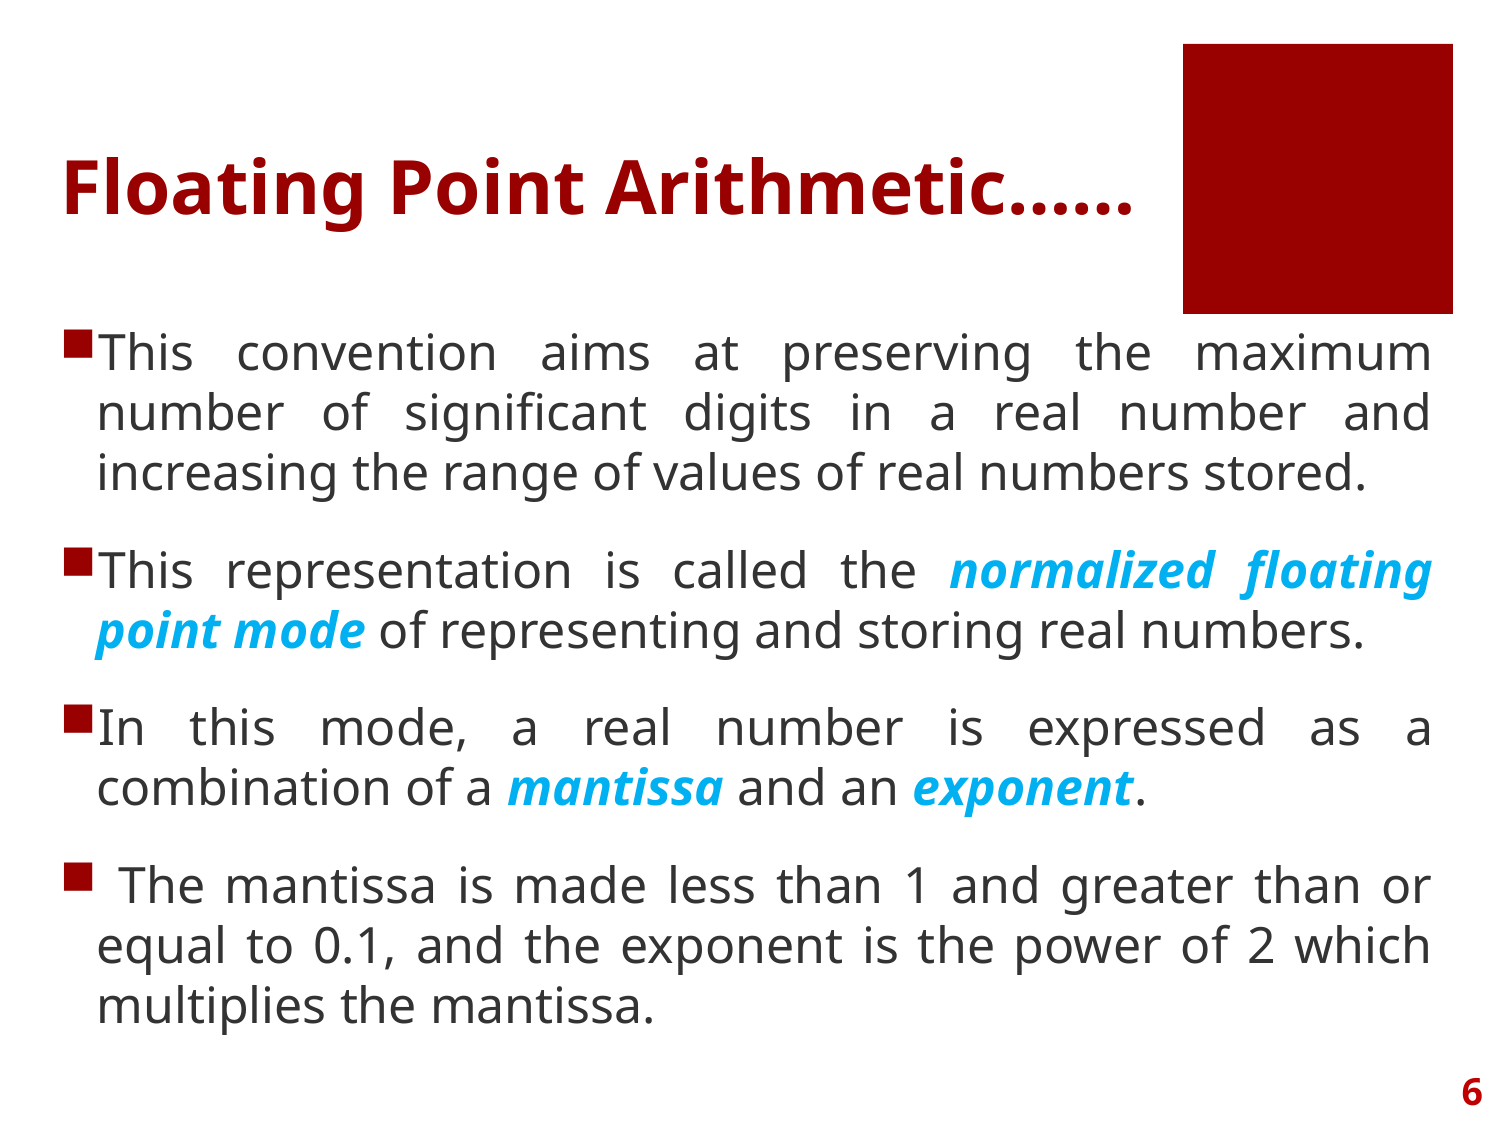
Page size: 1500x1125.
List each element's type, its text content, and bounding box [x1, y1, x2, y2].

list This convention aims at preserving the maximum number of significant digits in a real number and increasing the range of values of real numbers stored. This representation is called the normalized floating point mode of representing and storing real numbers. In this mode, a real number is expressed as a combination of a mantissa and an exponent. The mantissa is made less than 1 and greater than or equal to 0.1, and the exponent is the power of 2 which multiplies the mantissa. [43, 313, 1449, 1064]
title Floating Point Arithmetic…… [45, 49, 1179, 237]
text_box 6 [1448, 1063, 1497, 1124]
